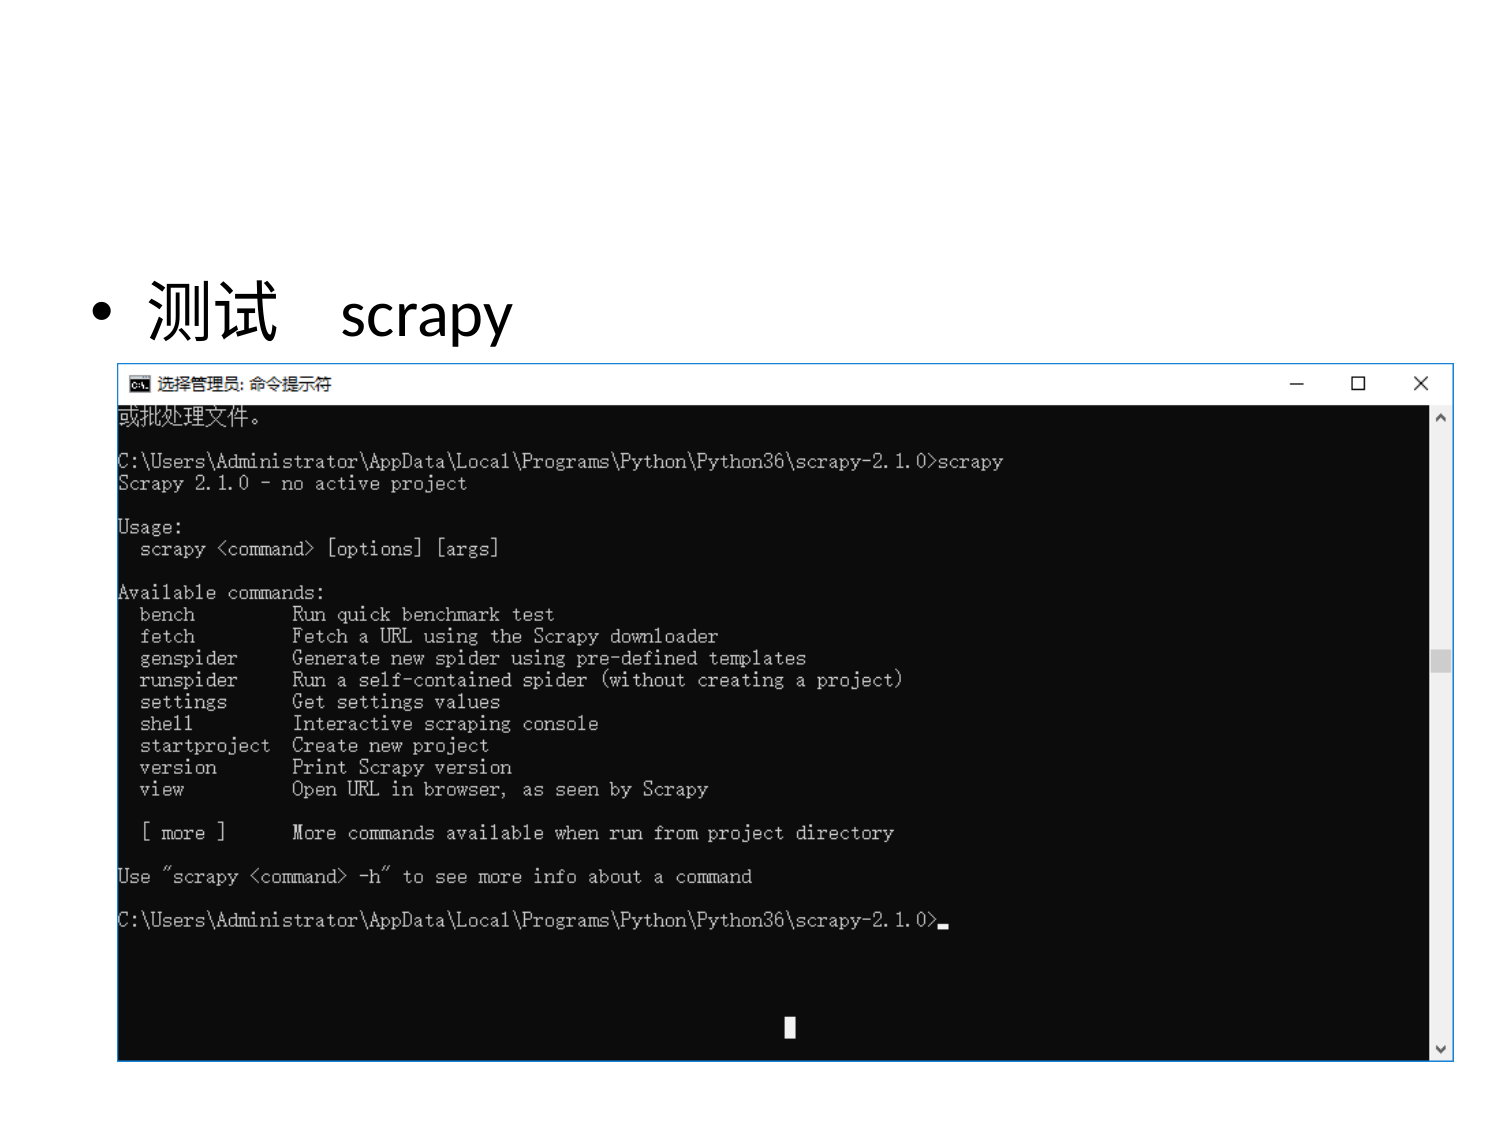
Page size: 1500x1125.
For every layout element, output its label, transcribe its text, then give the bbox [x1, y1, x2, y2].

list 测试 scrapy [75, 262, 1425, 1005]
picture [116, 363, 1454, 1063]
